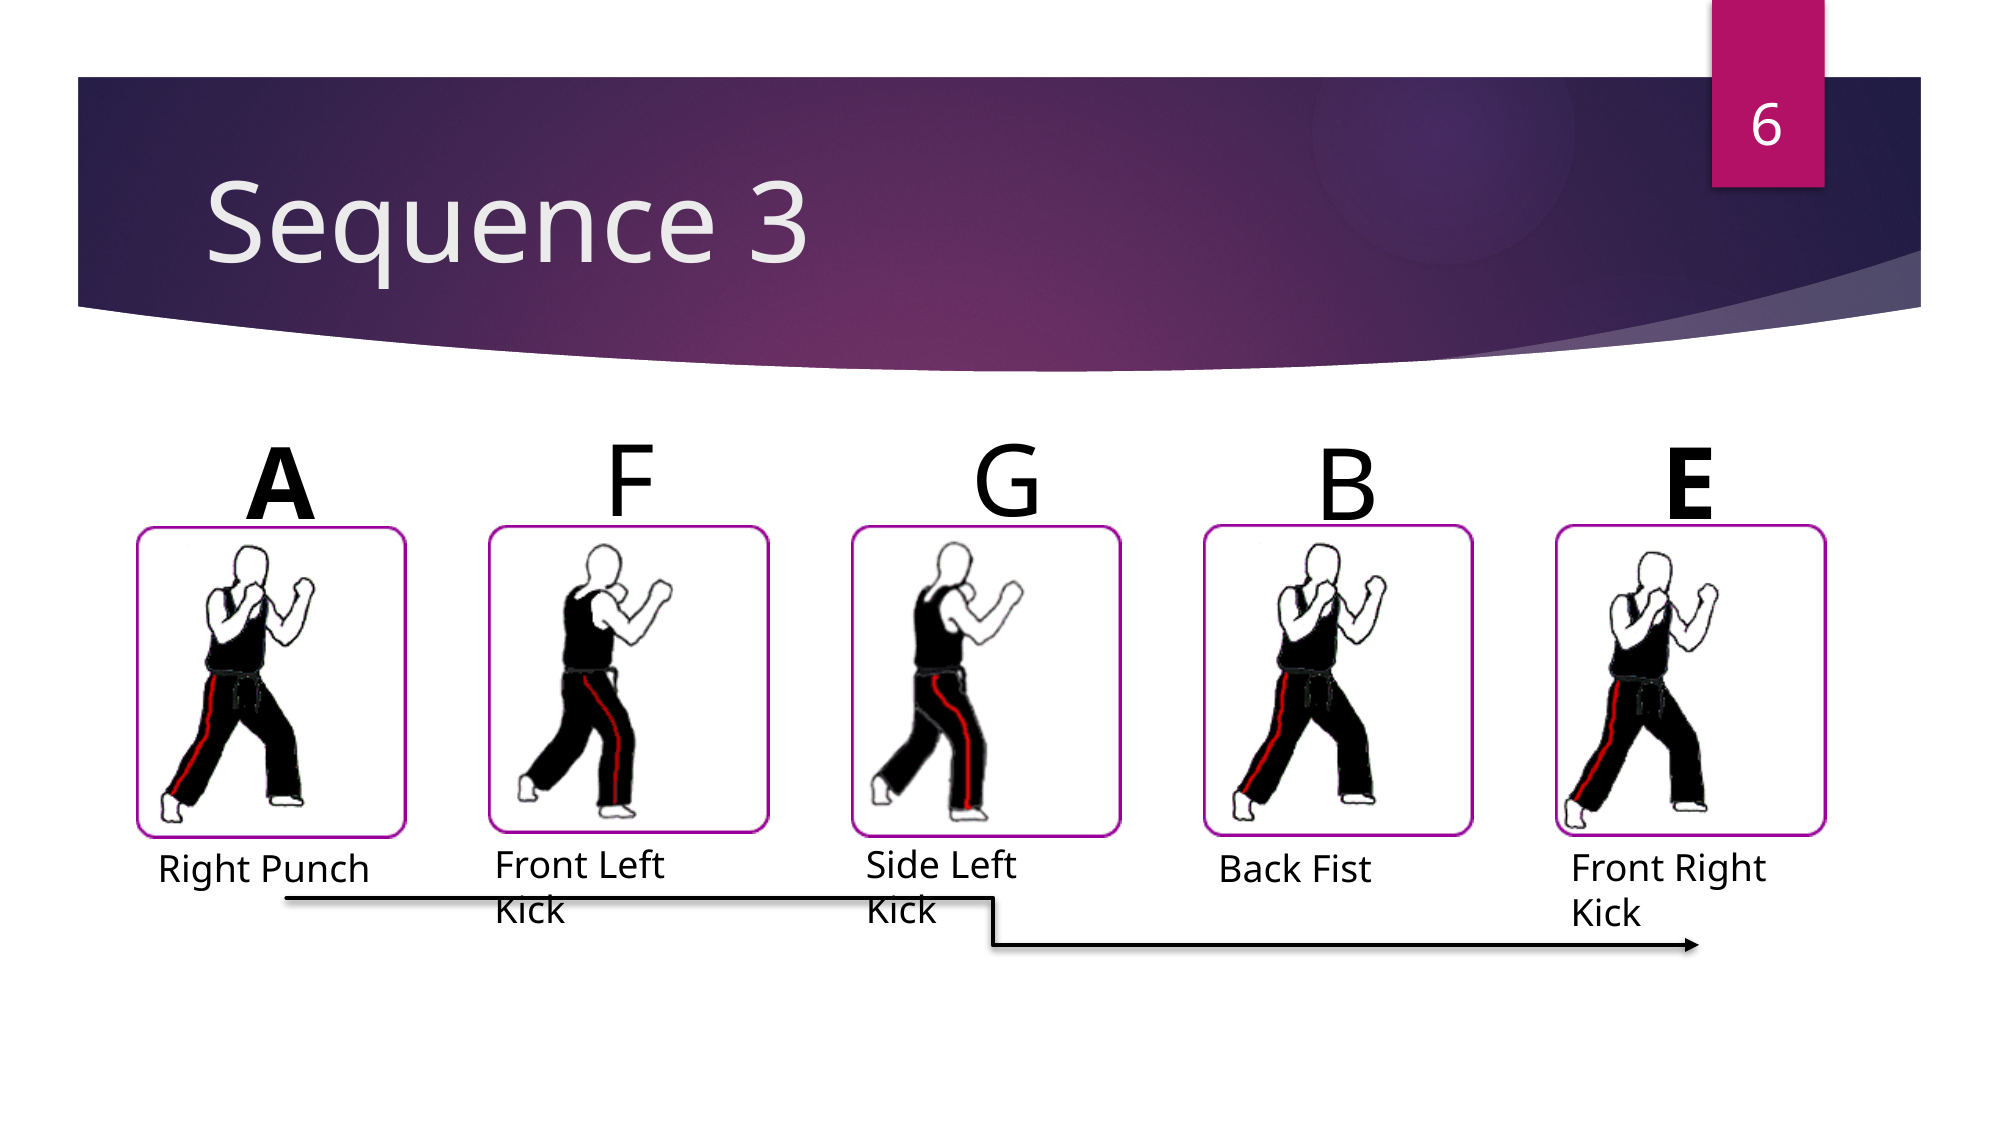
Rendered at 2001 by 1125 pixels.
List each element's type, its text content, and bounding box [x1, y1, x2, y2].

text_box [1022, 408, 1122, 940]
slide_number 6 [1698, 48, 1836, 175]
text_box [969, 215, 1017, 1125]
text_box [850, 408, 963, 940]
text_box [1203, 413, 1474, 899]
title Sequence 3 [189, 159, 1627, 276]
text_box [135, 412, 431, 899]
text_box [1555, 412, 1827, 944]
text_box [479, 408, 770, 940]
